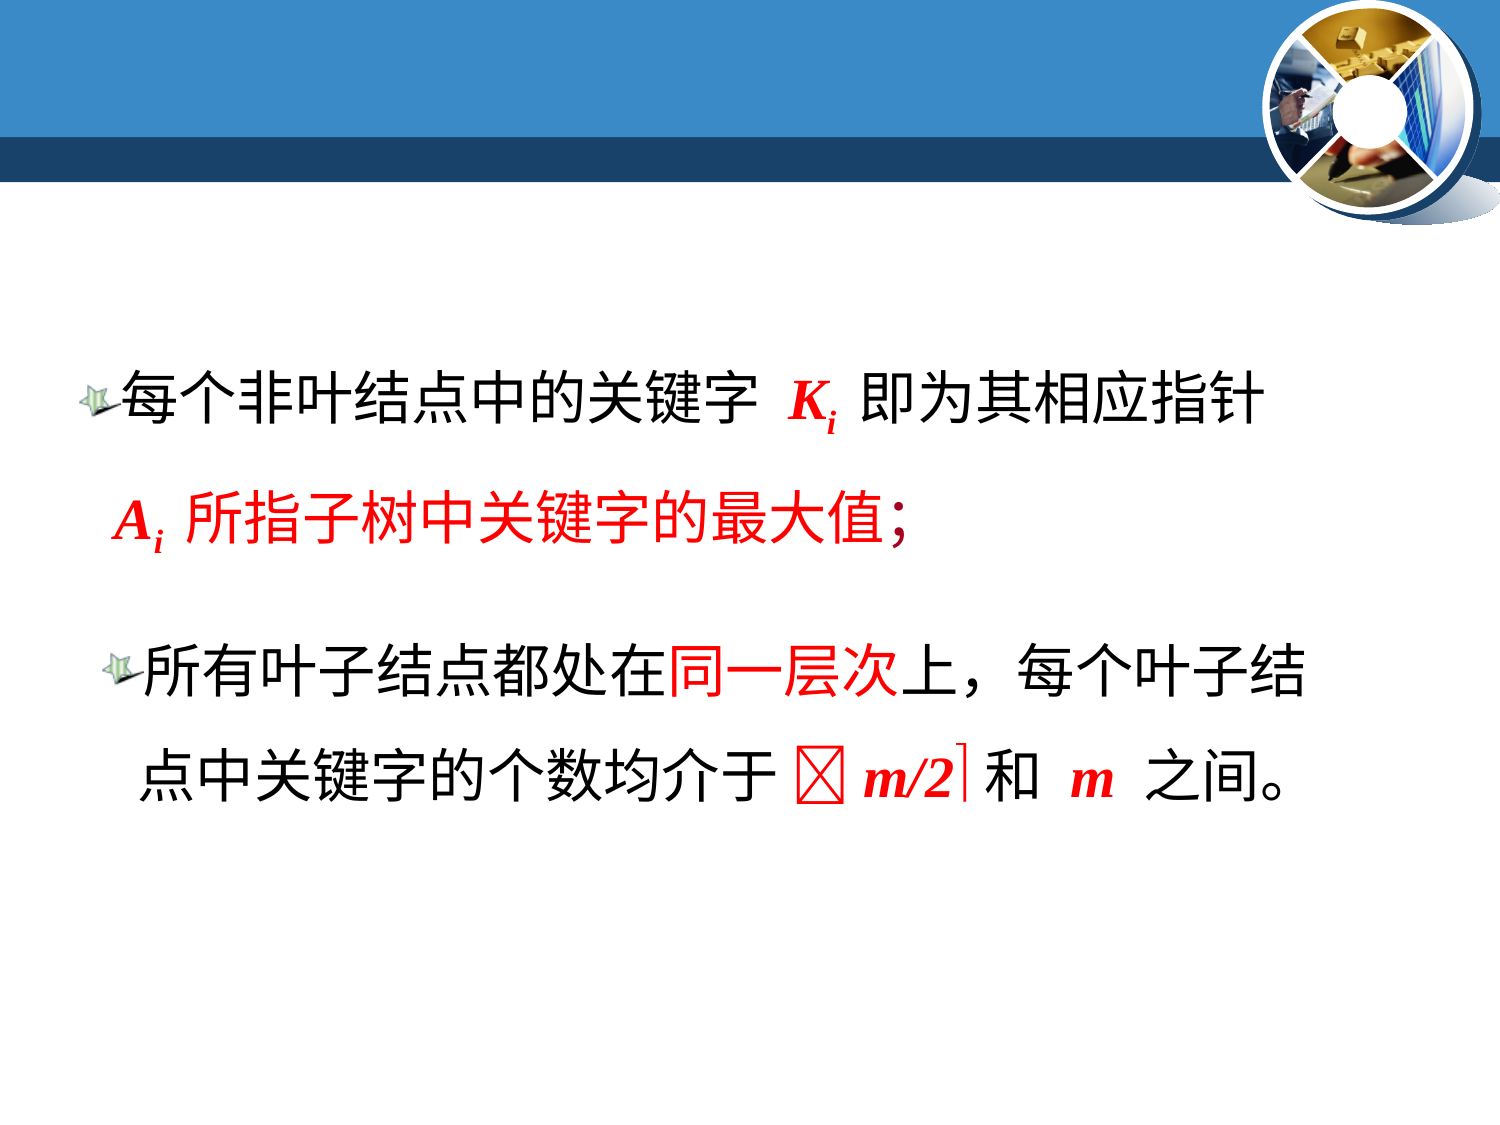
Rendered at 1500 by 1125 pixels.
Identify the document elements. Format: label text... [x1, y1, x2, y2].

text_box 每个非叶结点中的关键字 Ki 即为其相应指针 Ai 所指子树中关键字的最大值； [64, 314, 1341, 568]
picture [1393, 38, 1466, 177]
picture [102, 648, 144, 690]
picture [1301, 8, 1432, 82]
text_box 所有叶子结点都处在同一层次上，每个叶子结点中关键字的个数均介于 m/2和 m 之间。 [87, 591, 1376, 817]
picture [79, 380, 121, 422]
picture [1269, 39, 1343, 174]
picture [1299, 136, 1434, 208]
